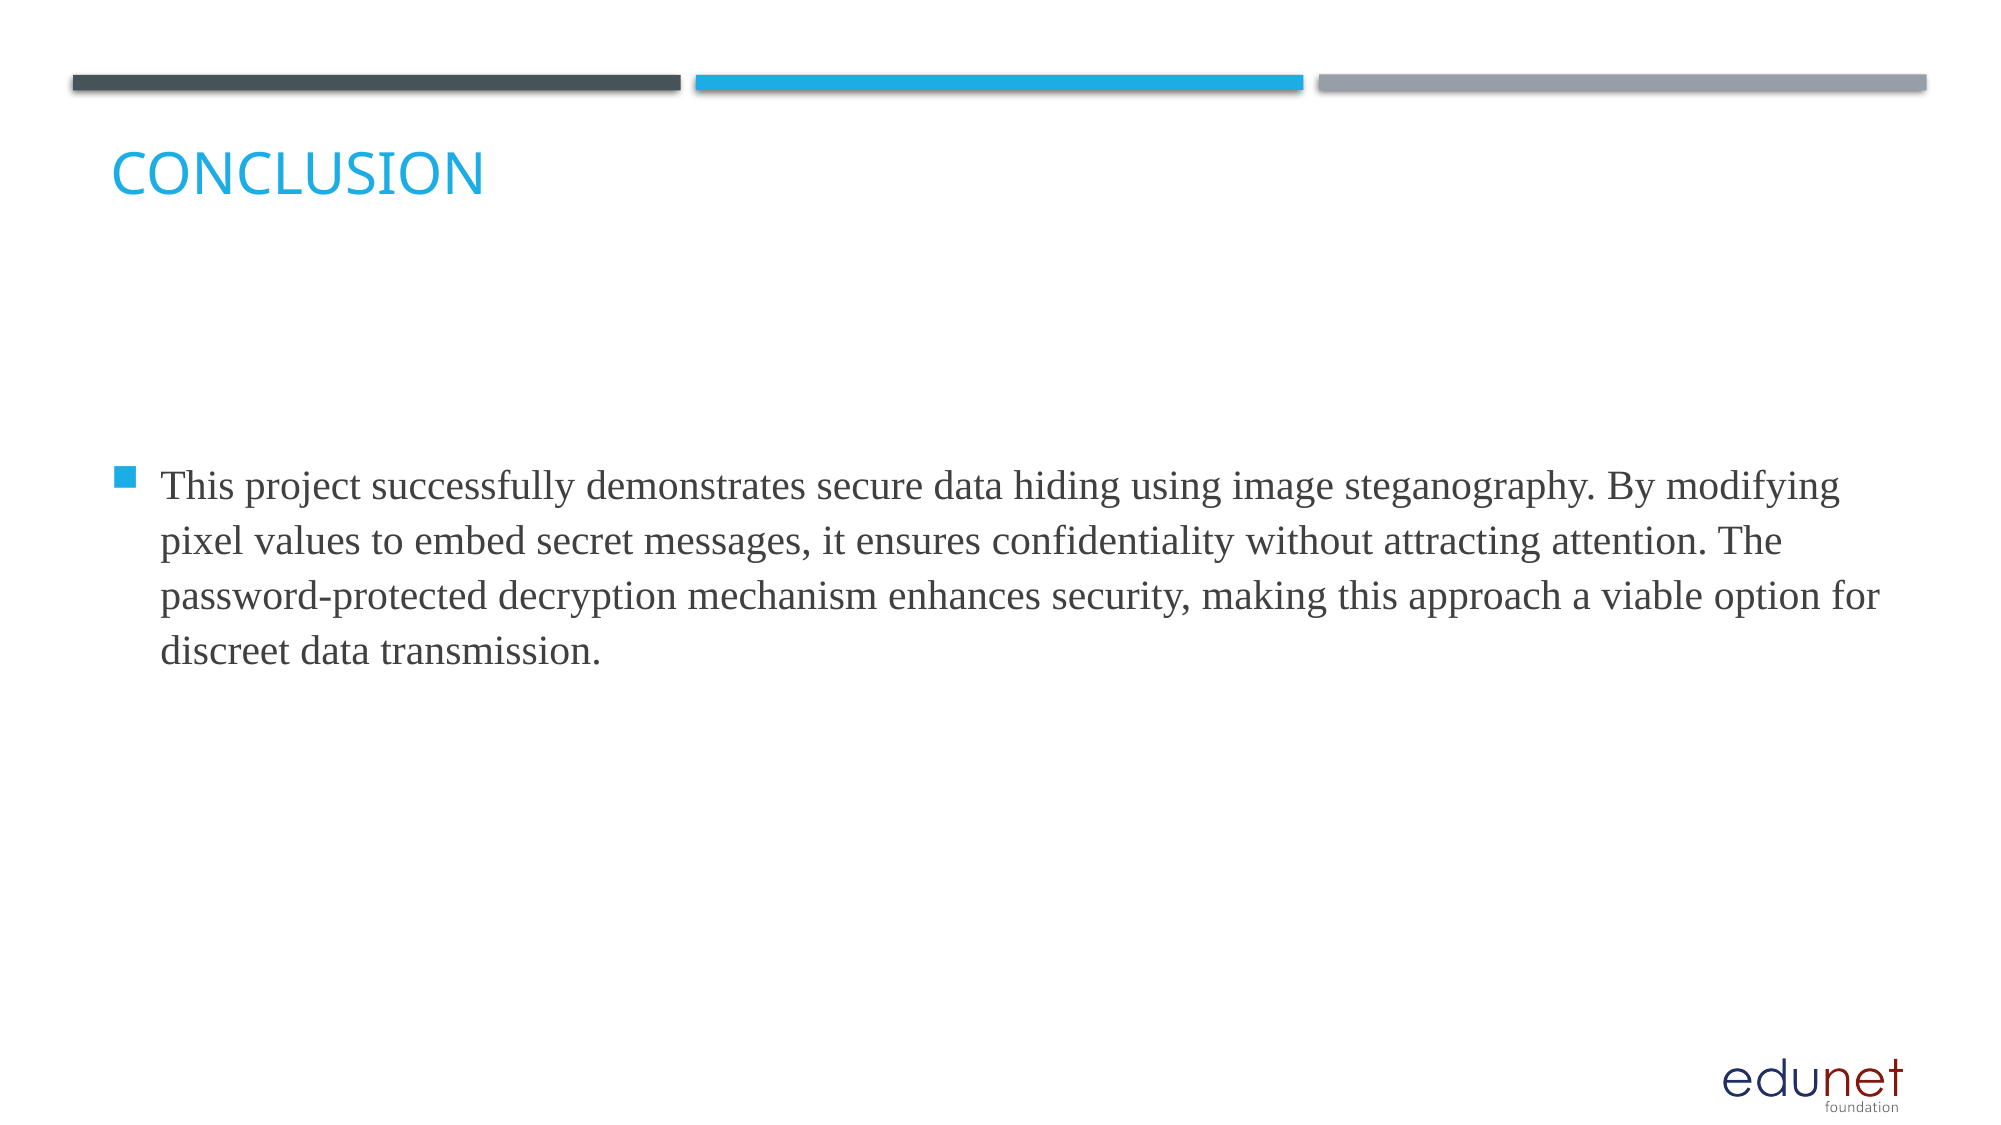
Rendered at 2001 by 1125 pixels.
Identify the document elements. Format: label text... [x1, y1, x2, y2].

picture [1719, 1056, 1905, 1116]
title Conclusion [95, 115, 1905, 214]
list This project successfully demonstrates secure data hiding using image steganography. By modifying pixel values to embed secret messages, it ensures confidentiality without attracting attention. The password-protected decryption mechanism enhances security, making this approach a viable option for discreet data transmission. [95, 235, 1905, 890]
